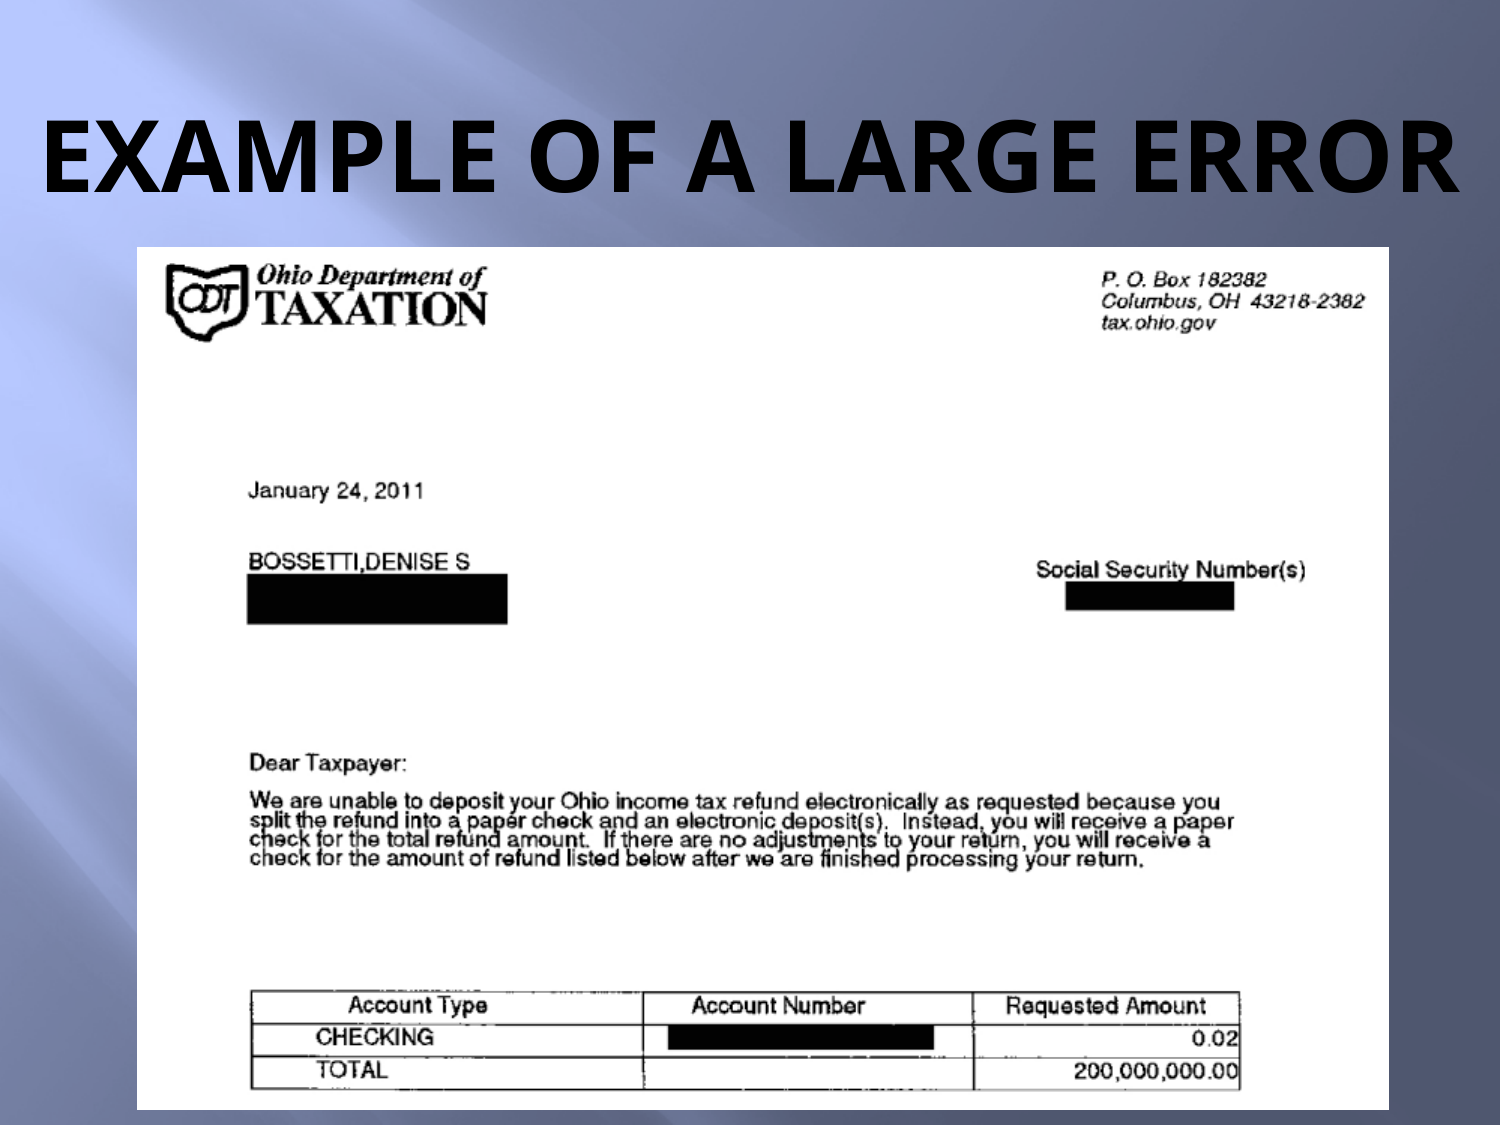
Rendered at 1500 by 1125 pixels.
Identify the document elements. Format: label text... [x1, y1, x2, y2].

title example of a large error [0, 37, 1500, 213]
picture [137, 247, 1389, 1111]
